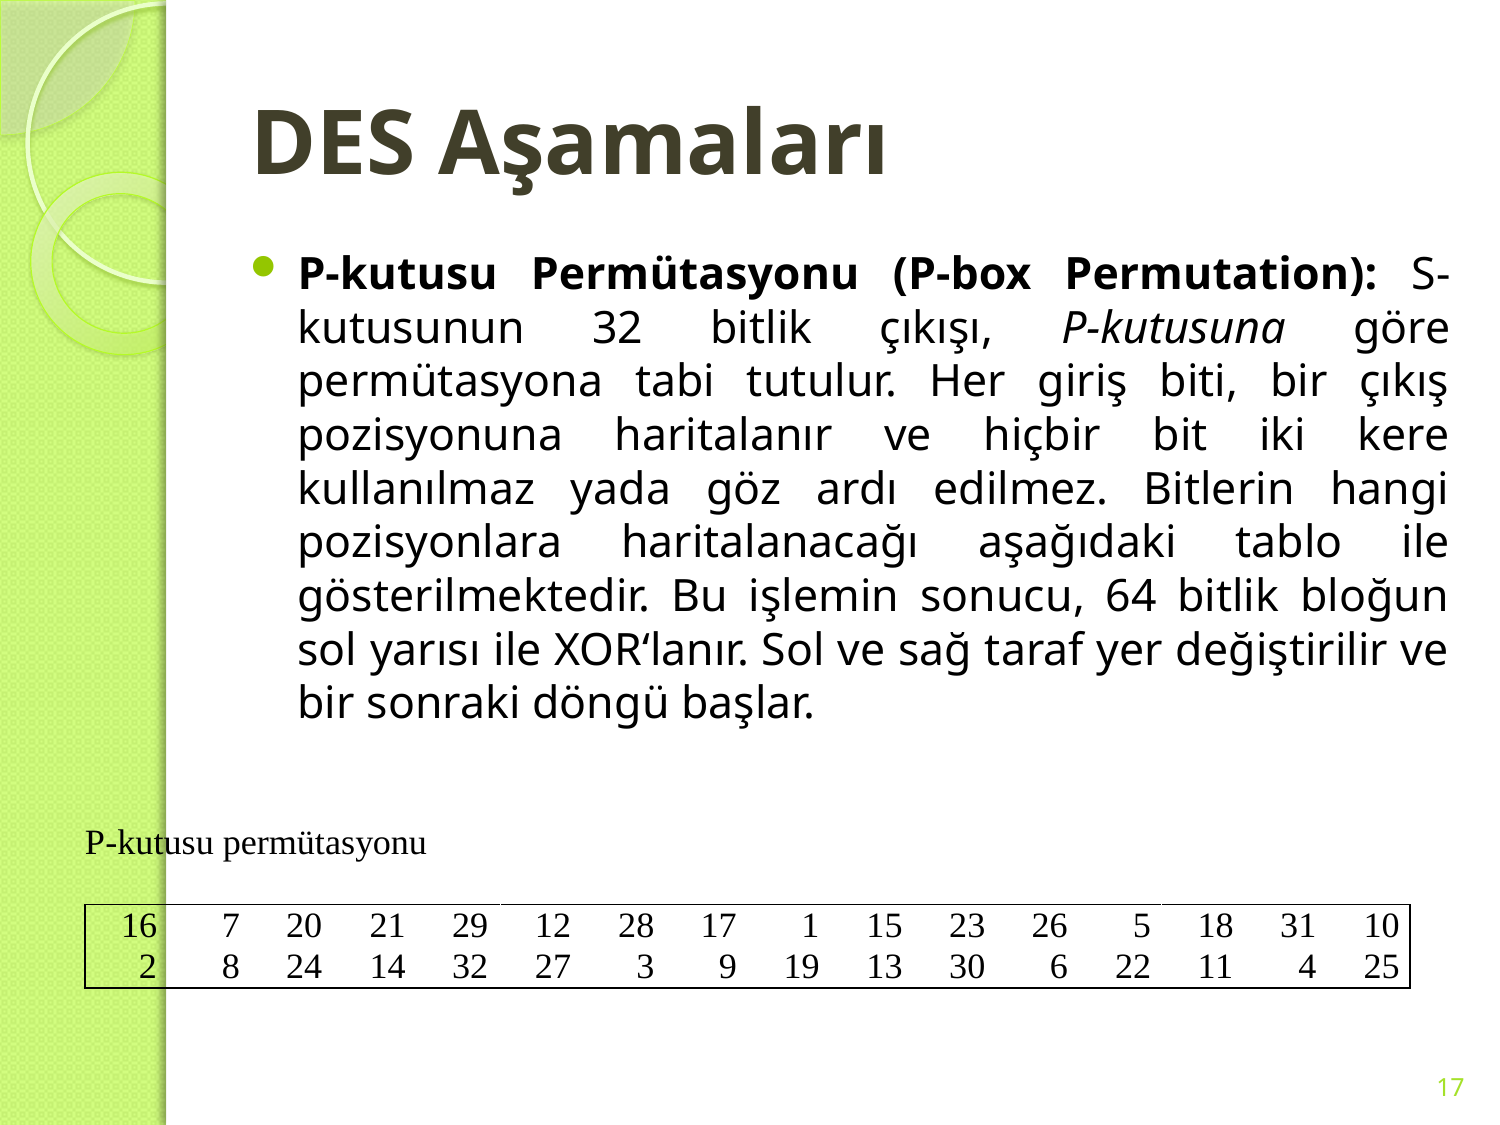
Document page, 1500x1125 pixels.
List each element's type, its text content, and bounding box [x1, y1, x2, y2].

picture [73, 822, 1421, 1024]
list P-kutusu Permütasyonu (P-box Permutation): S-kutusunun 32 bitlik çıkışı, P-kutusuna göre permütasyona tabi tutulur. Her giriş biti, bir çıkış pozisyonuna haritalanır ve hiçbir bit iki kere kullanılmaz yada göz ardı edilmez. Bitlerin hangi pozisyonlara haritalanacağı aşağıdaki tablo ile gösterilmektedir. Bu işlemin sonucu, 64 bitlik bloğun sol yarısı ile XOR‘lanır. Sol ve sağ taraf yer değiştirilir ve bir sonraki döngü başlar. [235, 237, 1466, 740]
slide_number 17 [1413, 1034, 1488, 1113]
title DES Aşamaları [235, 45, 1466, 233]
